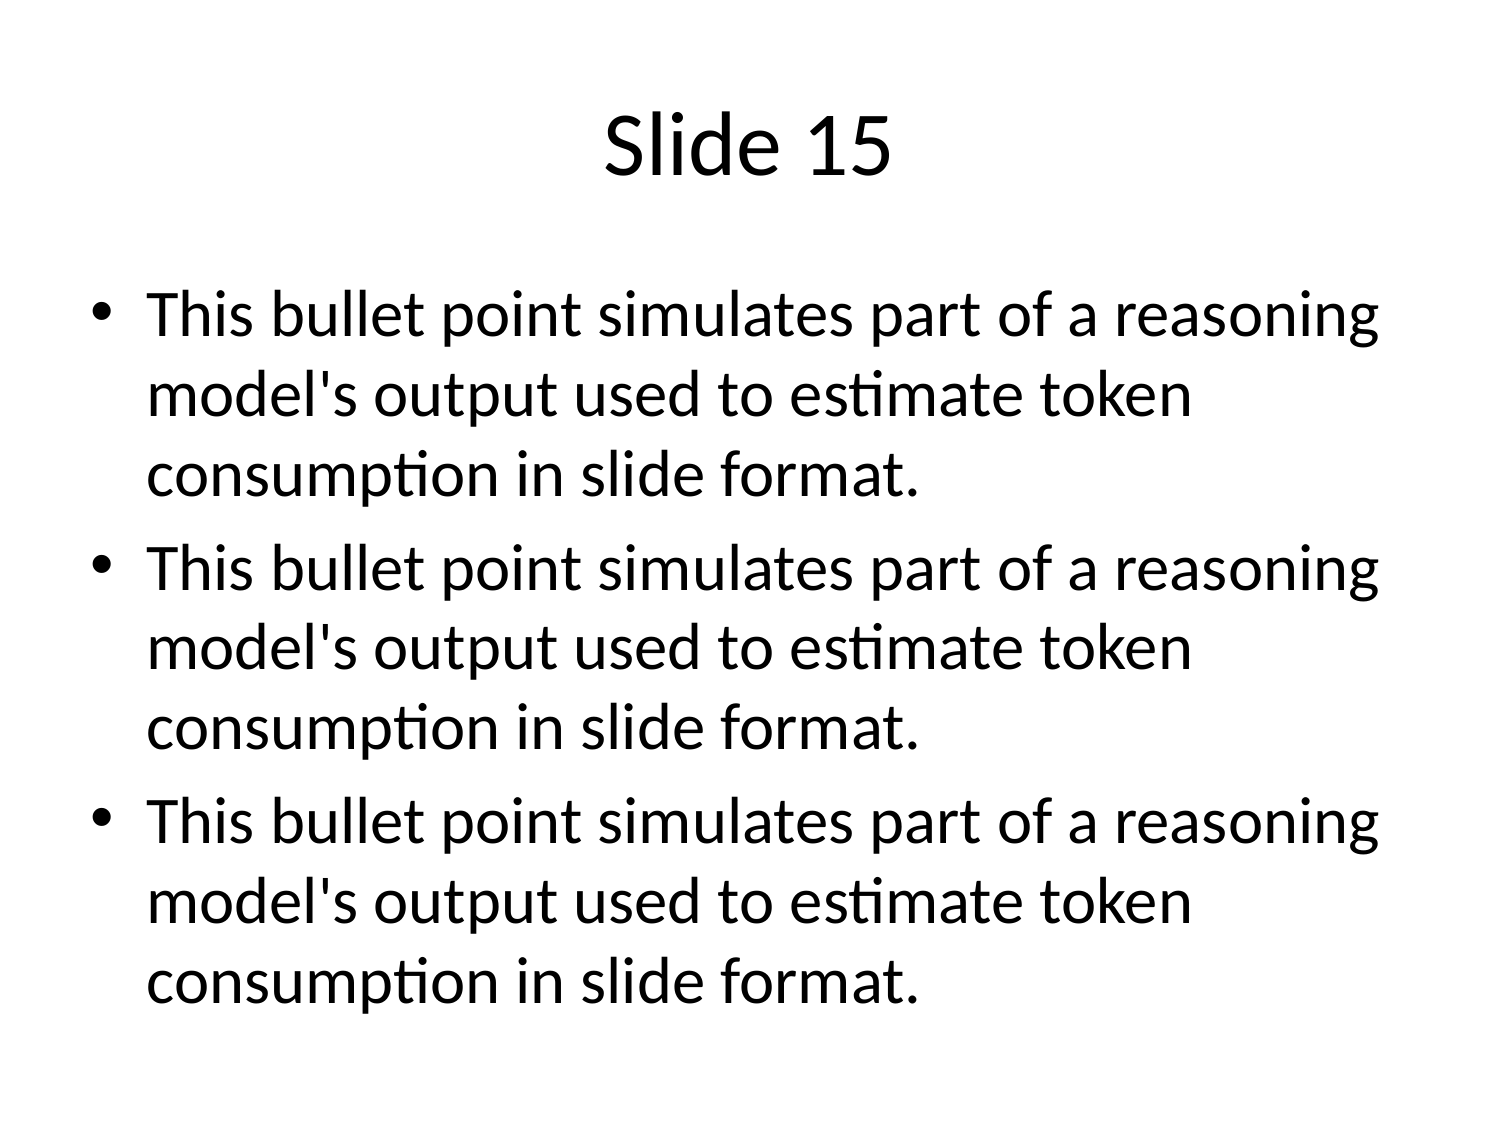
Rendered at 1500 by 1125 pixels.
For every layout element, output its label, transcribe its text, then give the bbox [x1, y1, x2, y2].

list This bullet point simulates part of a reasoning model's output used to estimate token consumption in slide format. This bullet point simulates part of a reasoning model's output used to estimate token consumption in slide format. This bullet point simulates part of a reasoning model's output used to estimate token consumption in slide format. [75, 262, 1425, 1005]
title Slide 15 [75, 45, 1425, 233]
